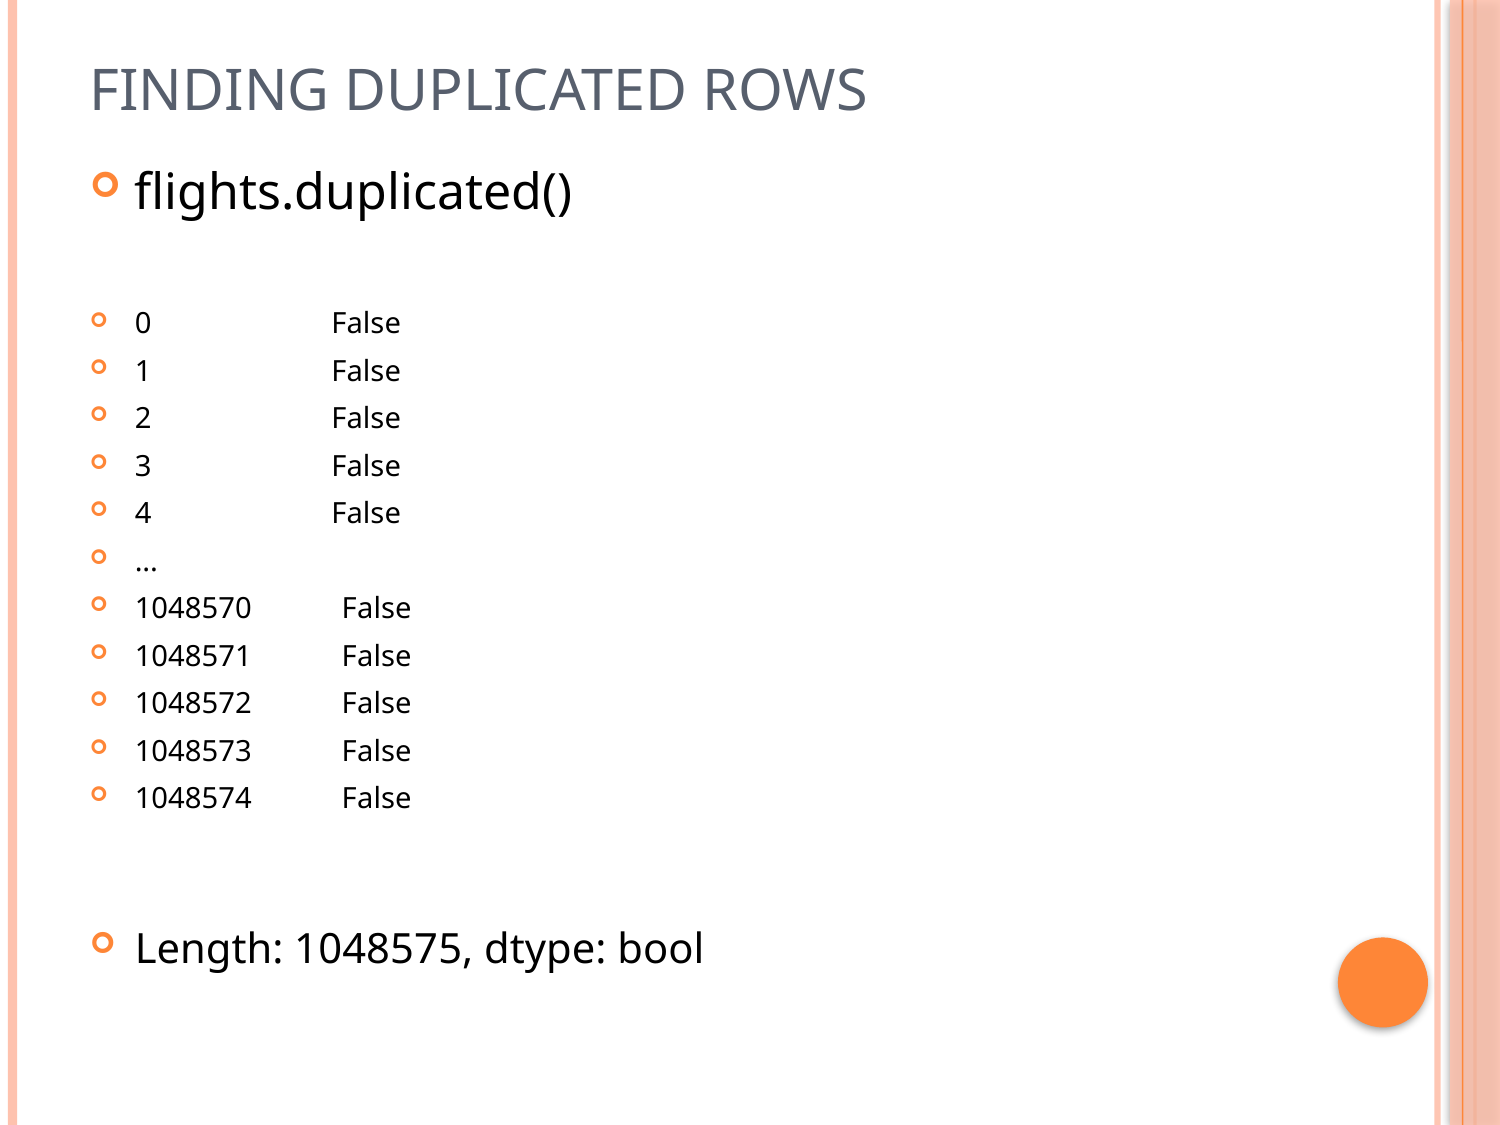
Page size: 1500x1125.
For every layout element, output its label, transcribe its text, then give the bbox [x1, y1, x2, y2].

title Finding duplicated rows [75, 45, 1300, 129]
list flights.duplicated() 0 False 1 False 2 False 3 False 4 False ... 1048570 False 1048571 False 1048572 False 1048573 False 1048574 False Length: 1048575, dtype: bool [75, 152, 1407, 1062]
